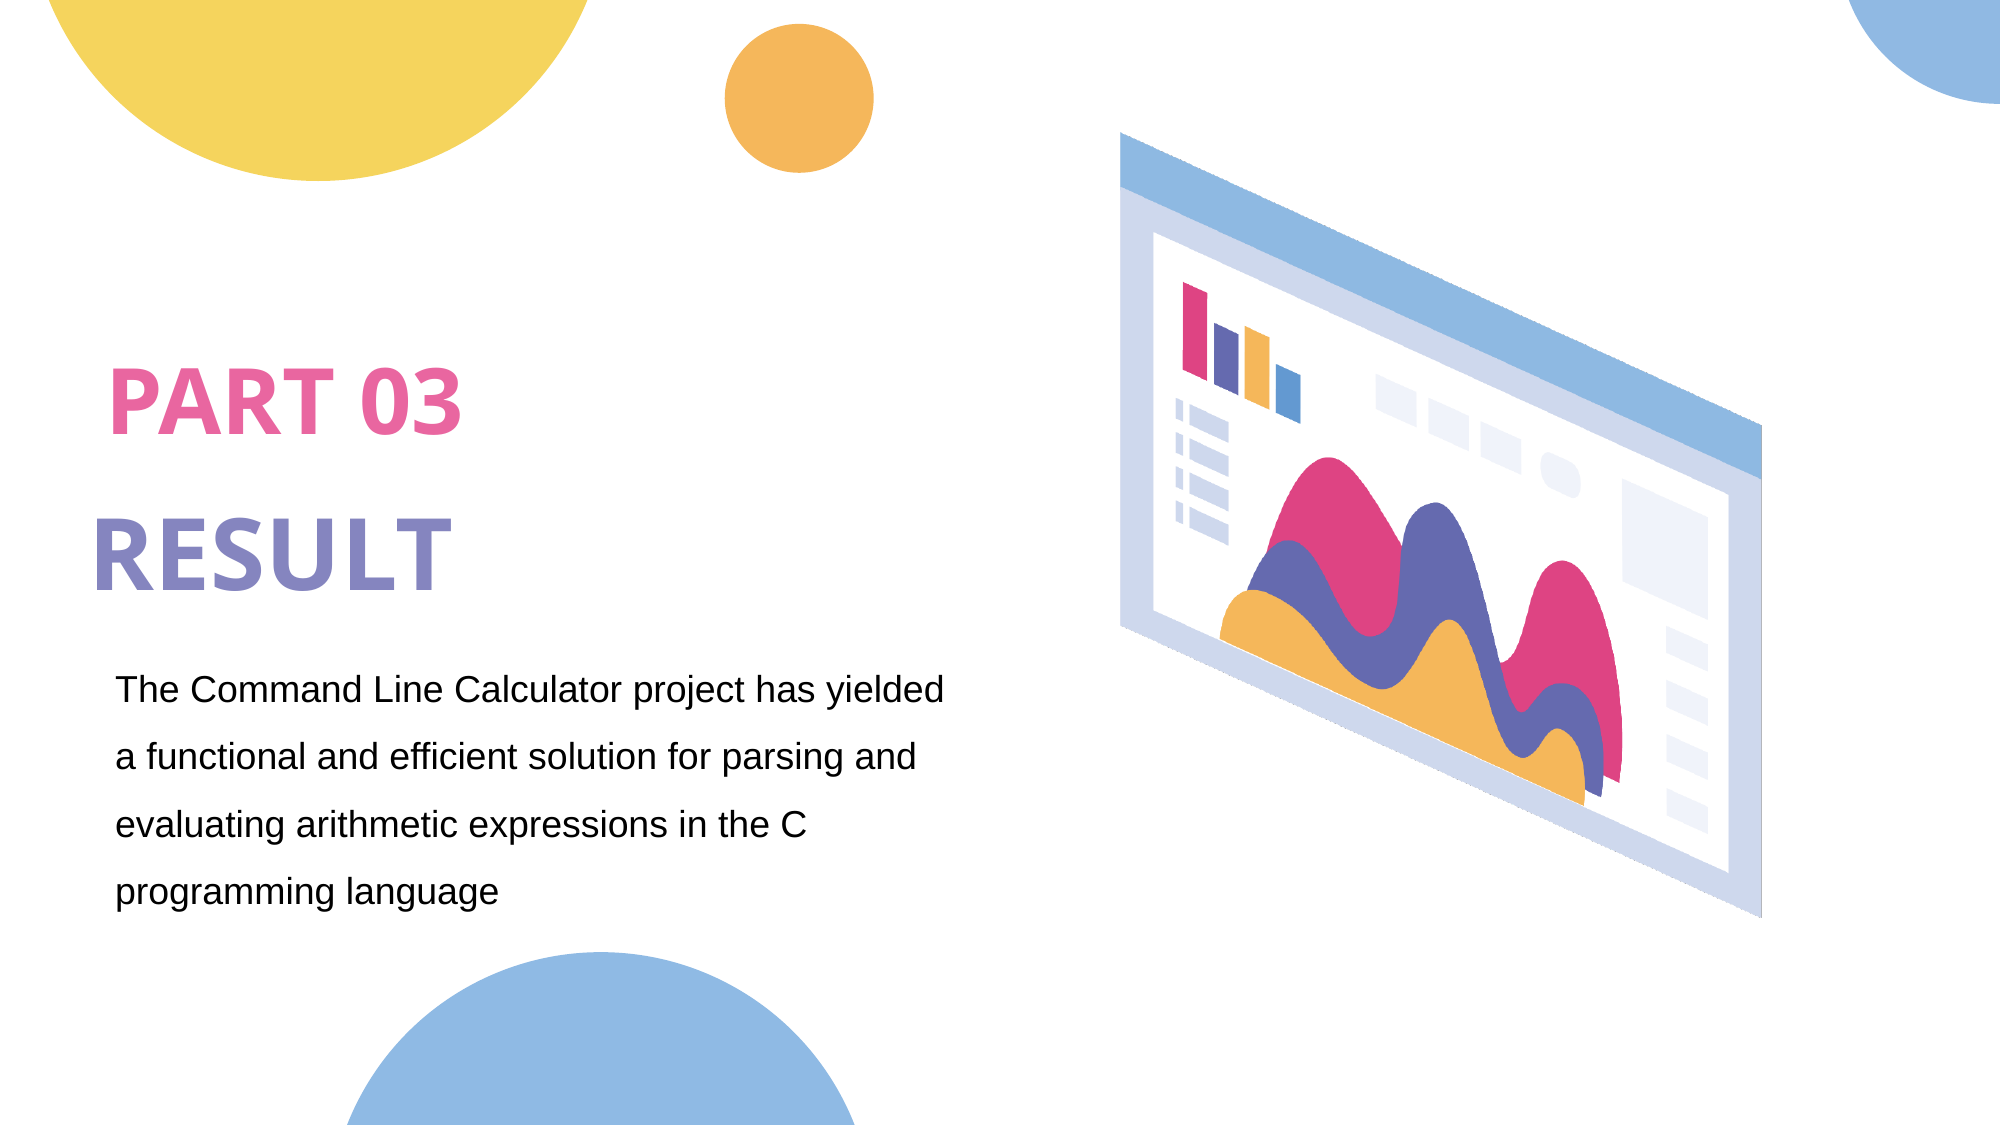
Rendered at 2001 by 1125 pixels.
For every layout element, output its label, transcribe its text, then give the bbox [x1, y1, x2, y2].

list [1120, 132, 1839, 971]
text_box [47, 0, 589, 183]
text_box [1847, 0, 2000, 105]
text_box RESULT [74, 483, 469, 619]
text_box PART 03 [91, 335, 480, 461]
text_box [723, 22, 875, 174]
text_box The Command Line Calculator project has yielded a functional and efficient solution for parsing and evaluating arithmetic expressions in the C programming language [100, 634, 974, 920]
text_box [345, 951, 856, 1125]
